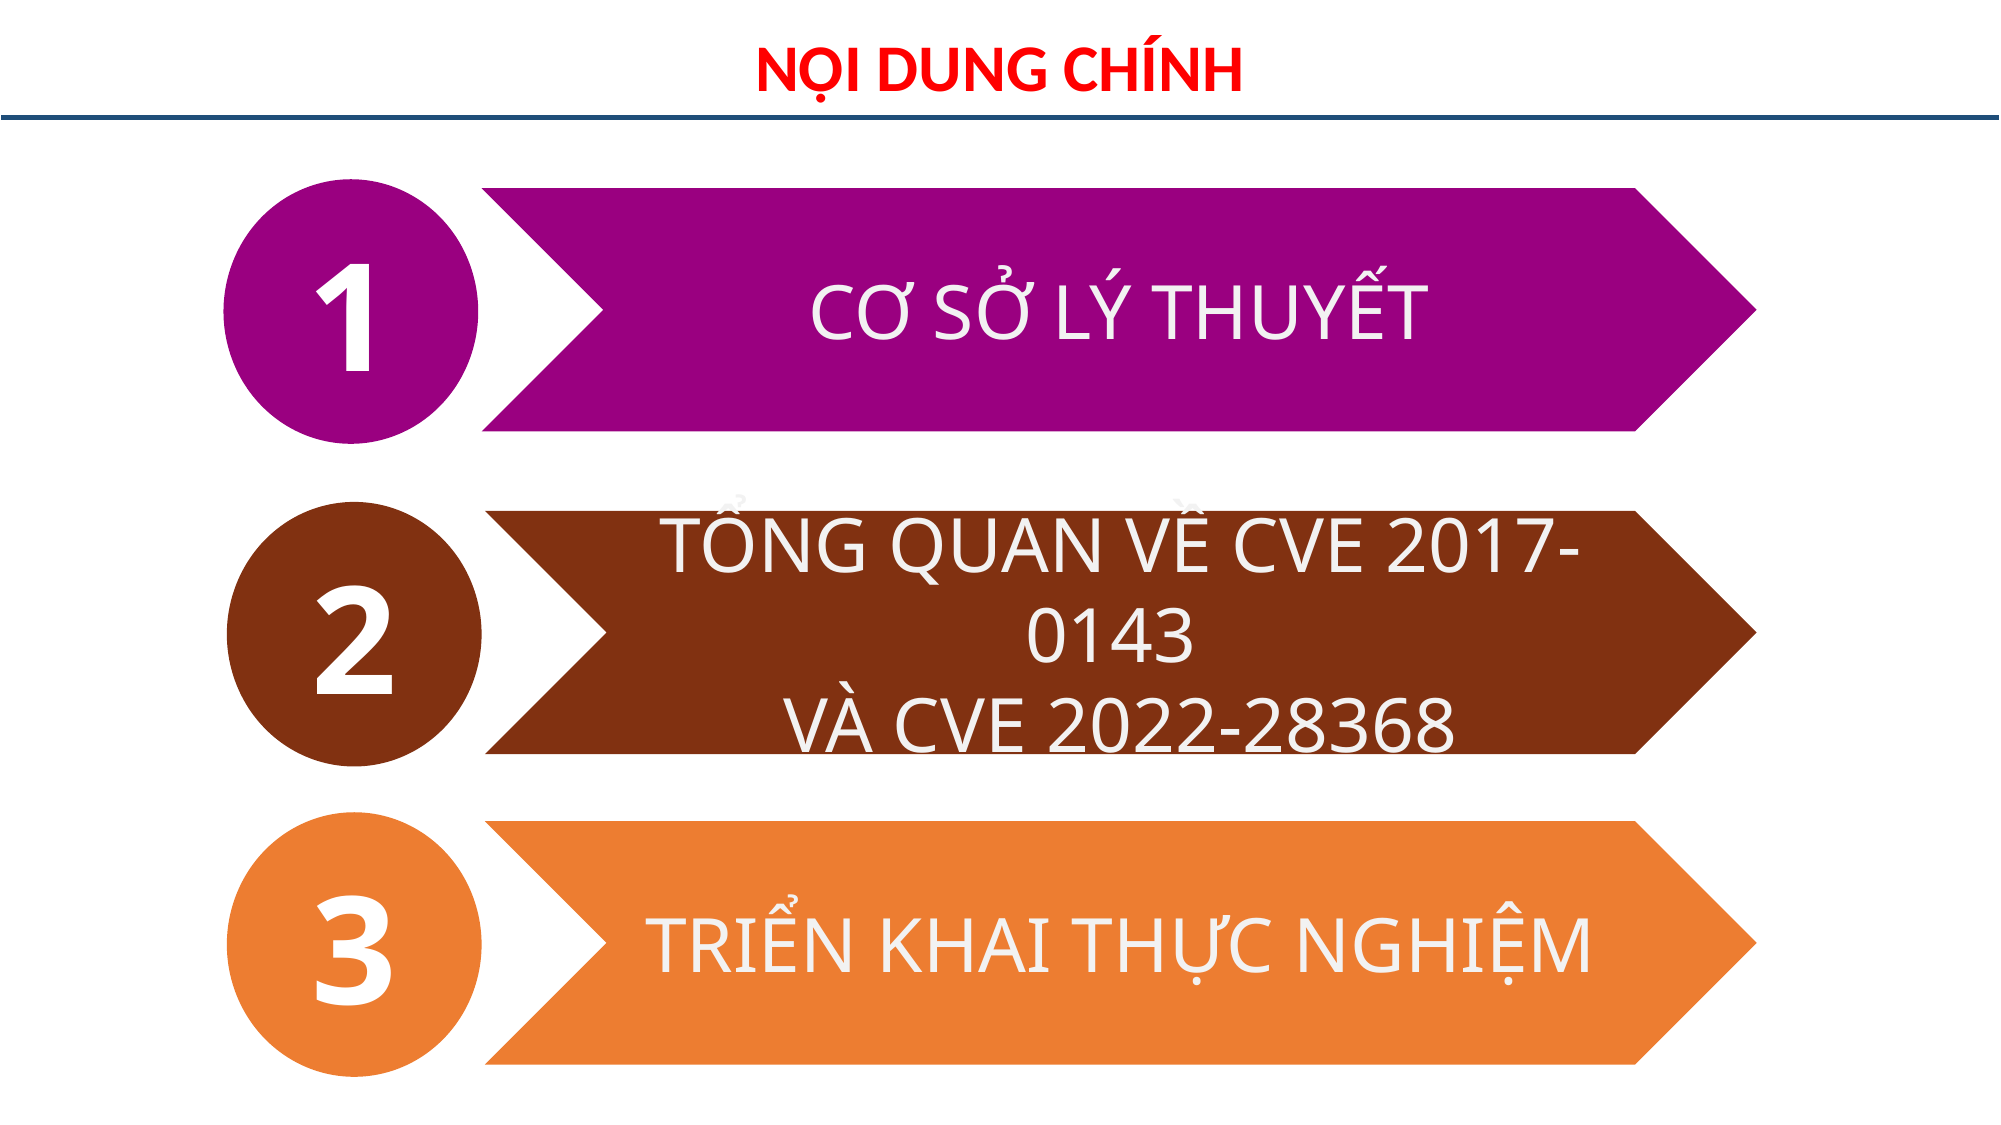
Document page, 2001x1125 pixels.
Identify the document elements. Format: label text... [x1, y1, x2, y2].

text_box [0, 113, 2000, 122]
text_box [223, 179, 1757, 444]
text_box NỘI DUNG CHÍNH [0, 17, 2000, 113]
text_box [226, 812, 1757, 1077]
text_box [226, 501, 1757, 767]
